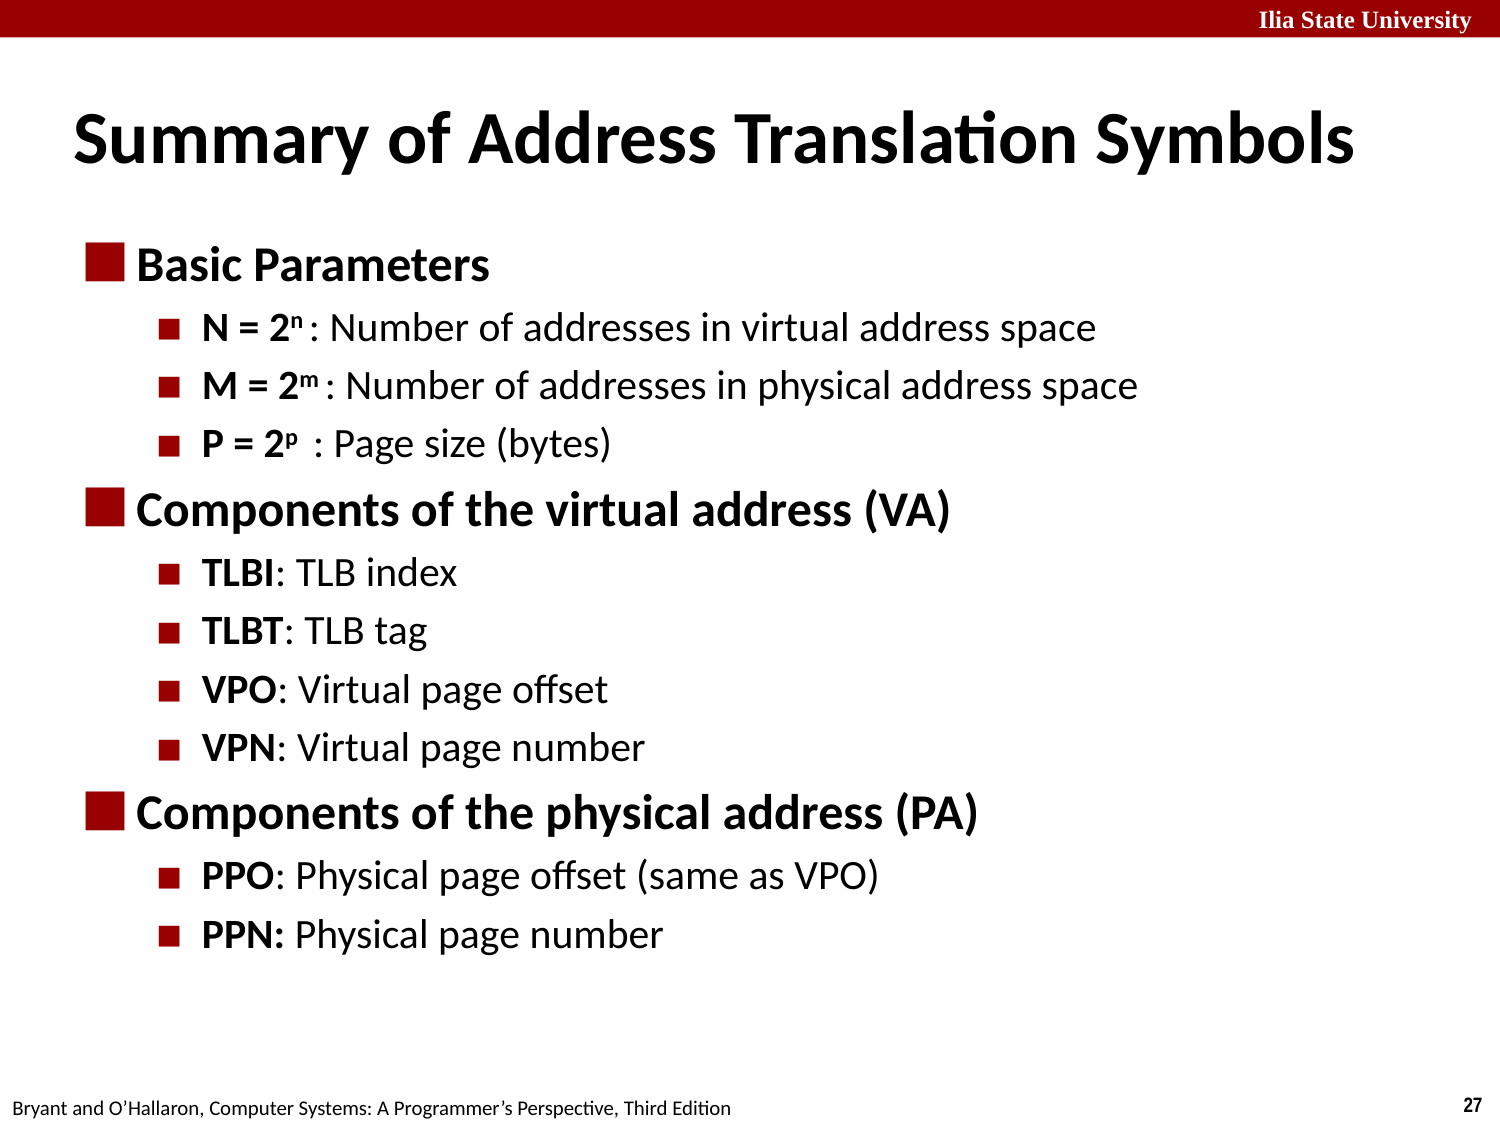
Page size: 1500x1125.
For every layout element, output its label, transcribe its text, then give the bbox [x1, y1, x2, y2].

list Basic Parameters N = 2n : Number of addresses in virtual address space M = 2m : Number of addresses in physical address space P = 2p : Page size (bytes) Components of the virtual address (VA) TLBI: TLB index TLBT: TLB tag VPO: Virtual page offset VPN: Virtual page number Components of the physical address (PA) PPO: Physical page offset (same as VPO) PPN: Physical page number [65, 223, 1361, 1088]
title Summary of Address Translation Symbols [58, 71, 1425, 197]
